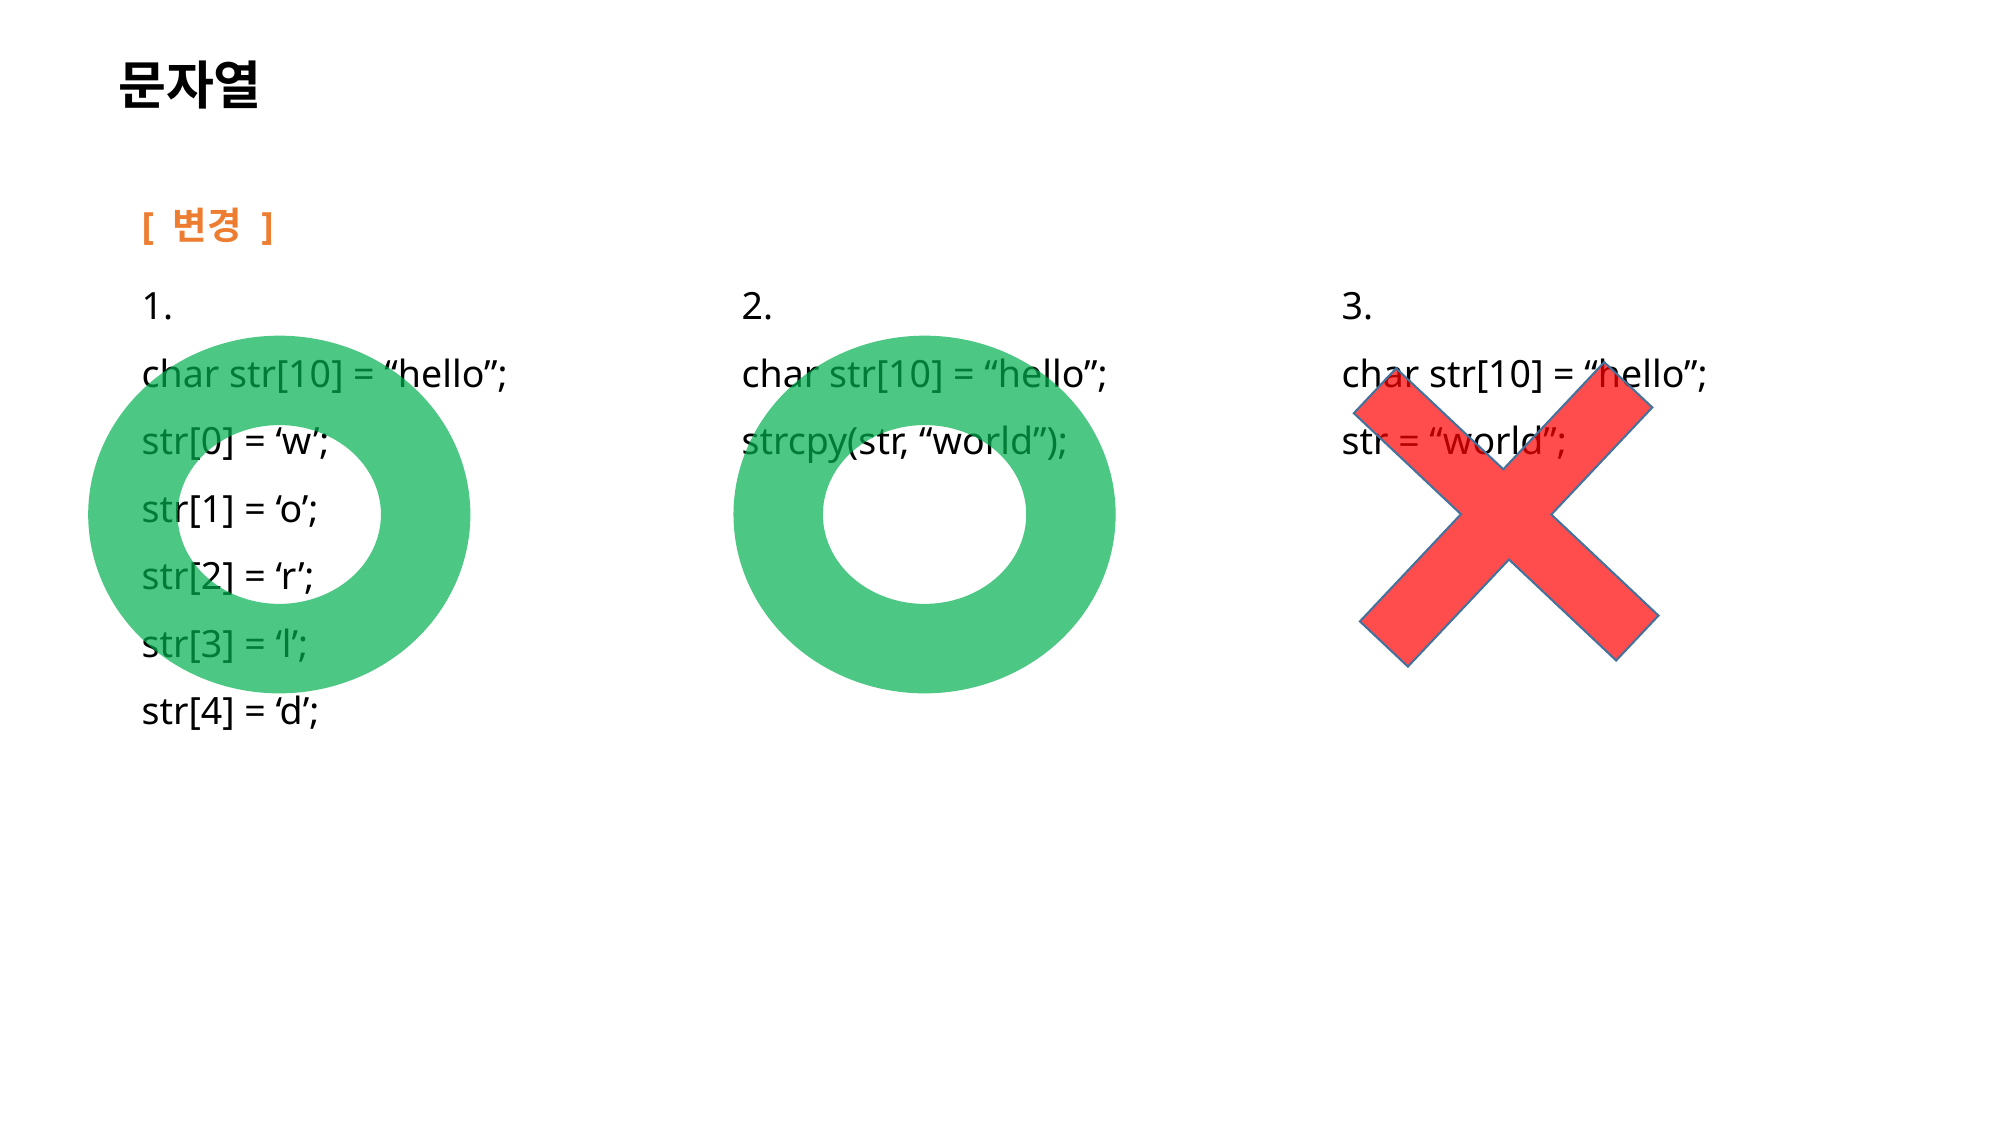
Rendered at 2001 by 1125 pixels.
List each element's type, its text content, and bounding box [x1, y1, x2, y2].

text_box [732, 334, 1117, 695]
text_box [1352, 360, 1660, 669]
text_box 문자열 [103, 44, 1897, 122]
text_box [ 변경 ] 1. 2. 3. char str[10] = “hello”; char str[10] = “hello”; char str[10] = “hello”; str[0] = ‘w’; strcpy(str, “world”); str = “world”; str[1] = ‘o’; str[2] = ‘r’; str[3] = ‘l’; str[4] = ‘d’; [126, 194, 1897, 871]
text_box [87, 334, 472, 695]
